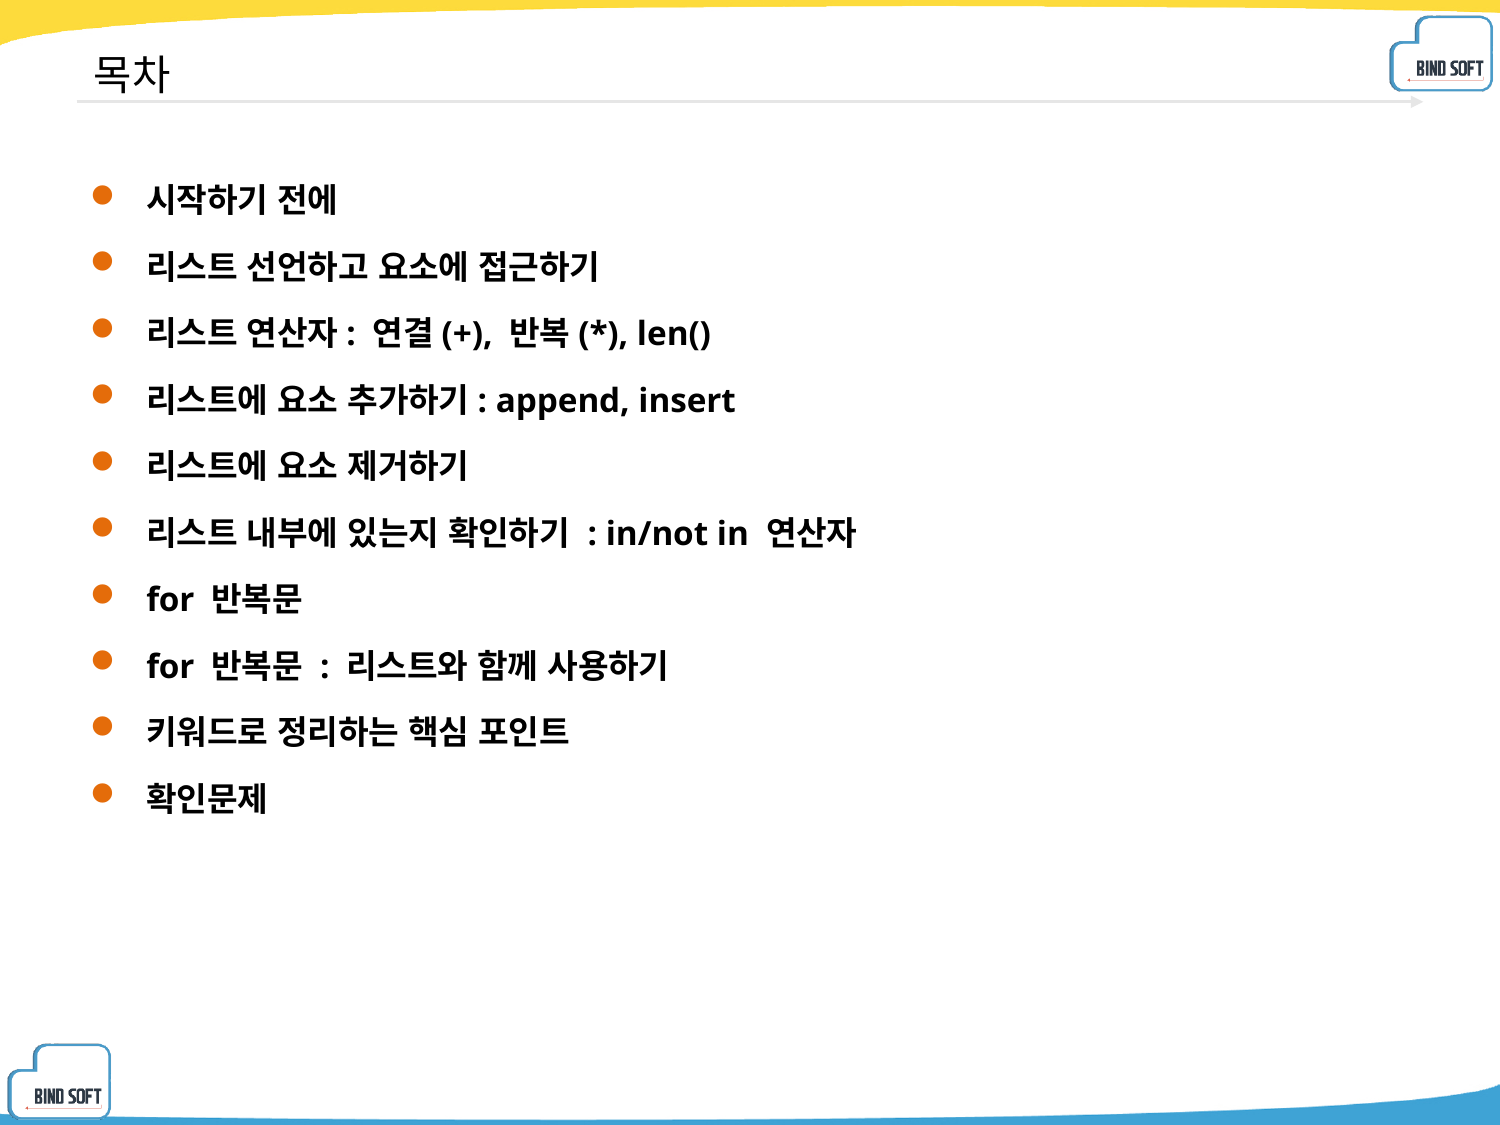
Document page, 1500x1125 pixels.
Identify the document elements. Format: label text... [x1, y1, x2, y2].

list 시작하기 전에 리스트 선언하고 요소에 접근하기 리스트 연산자: 연결(+), 반복(*), len() 리스트에 요소 추가하기: append, insert 리스트에 요소 제거하기 리스트 내부에 있는지 확인하기 : in/not in 연산자 for 반복문 for 반복문 : 리스트와 함께 사용하기 키워드로 정리하는 핵심 포인트 확인문제 [75, 152, 1425, 1055]
picture [0, 1003, 1500, 1125]
picture [0, 0, 1500, 96]
title 목차 [78, 42, 1157, 105]
